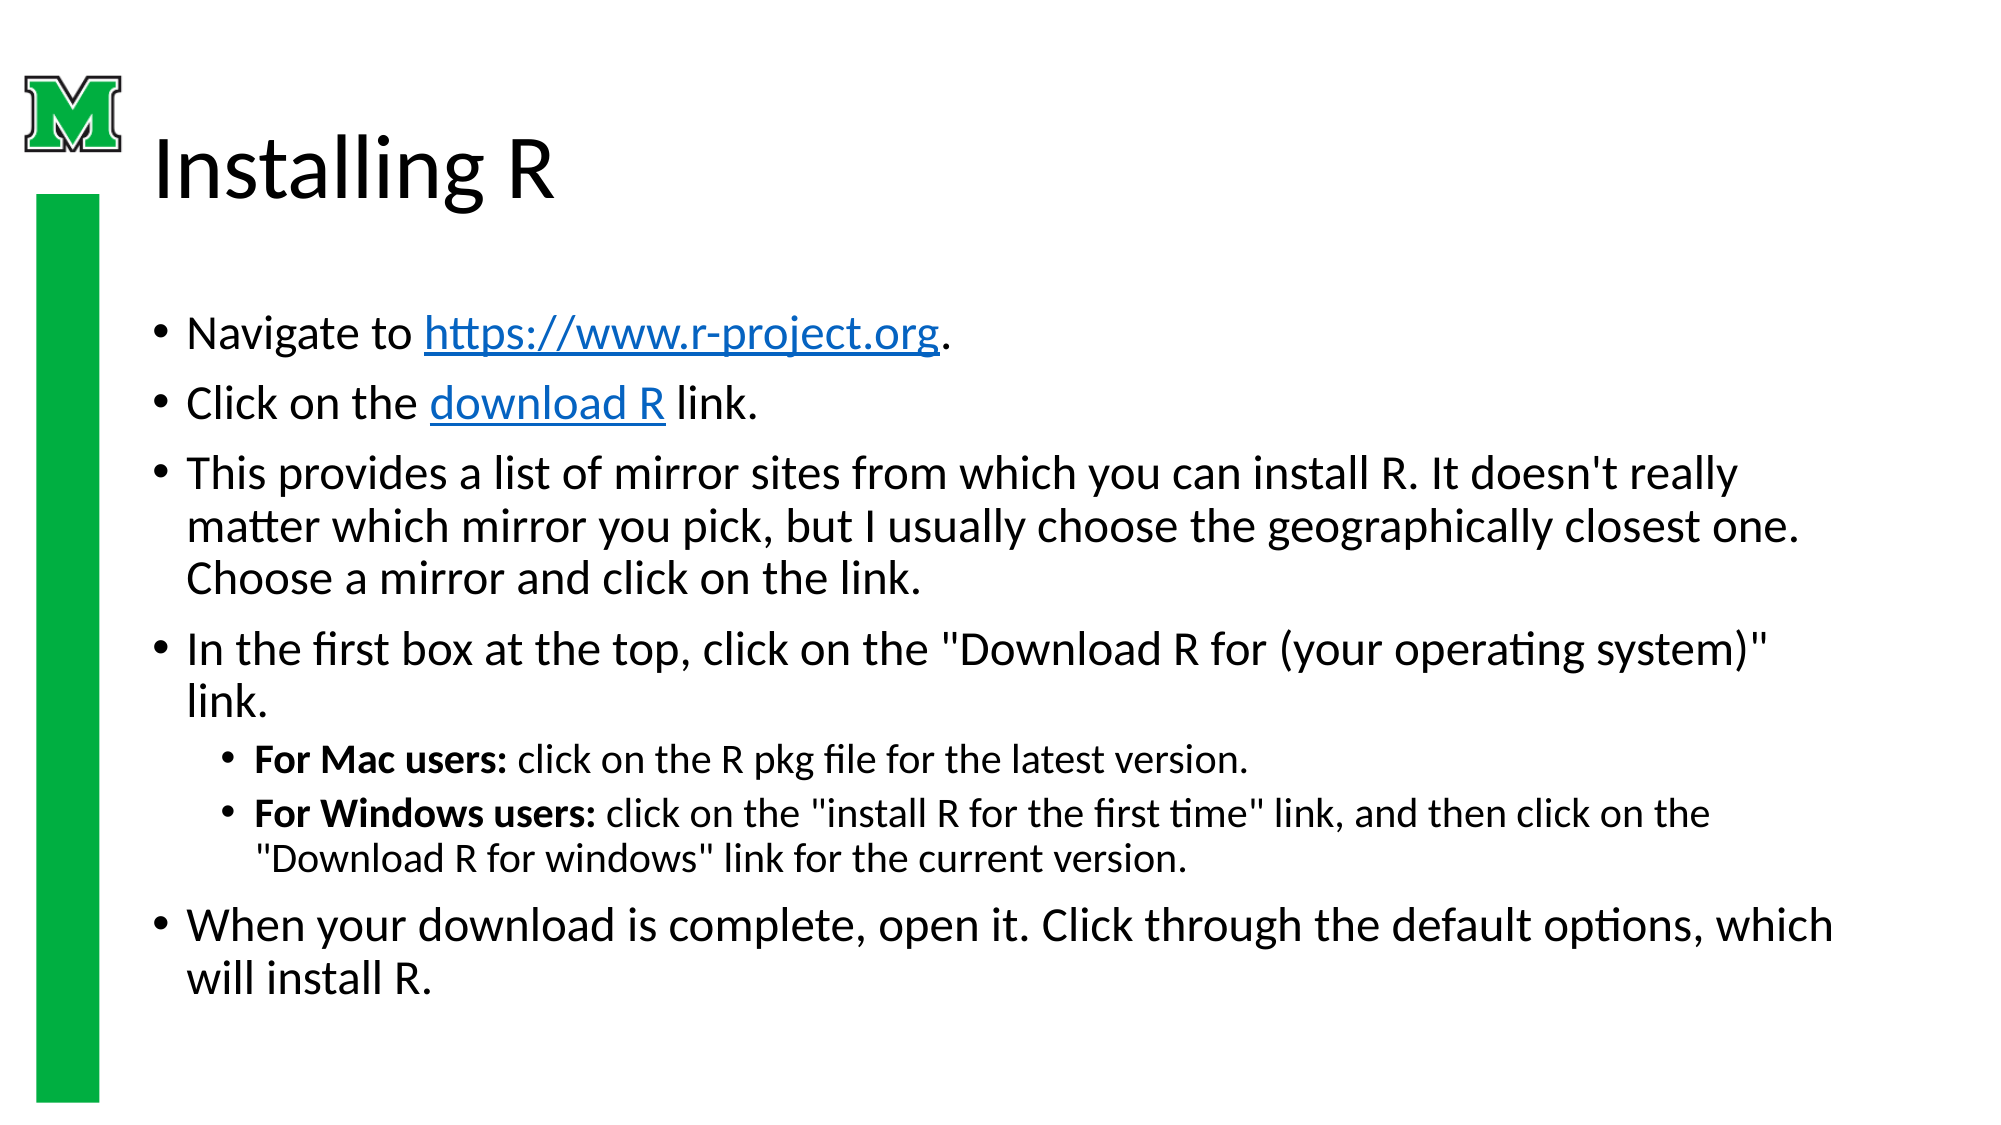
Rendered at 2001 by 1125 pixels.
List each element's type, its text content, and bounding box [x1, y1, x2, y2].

list Navigate to https://www.r-project.org. Click on the download R link. This provides a list of mirror sites from which you can install R. It doesn't really matter which mirror you pick, but I usually choose the geographically closest one. Choose a mirror and click on the link. In the first box at the top, click on the "Download R for (your operating system)" link. For Mac users: click on the R pkg file for the latest version. For Windows users: click on the "install R for the first time" link, and then click on the "Download R for windows" link for the current version. When your download is complete, open it. Click through the default options, which will install R. [137, 299, 1863, 1014]
title Installing R [137, 59, 1863, 278]
picture [20, 59, 124, 169]
